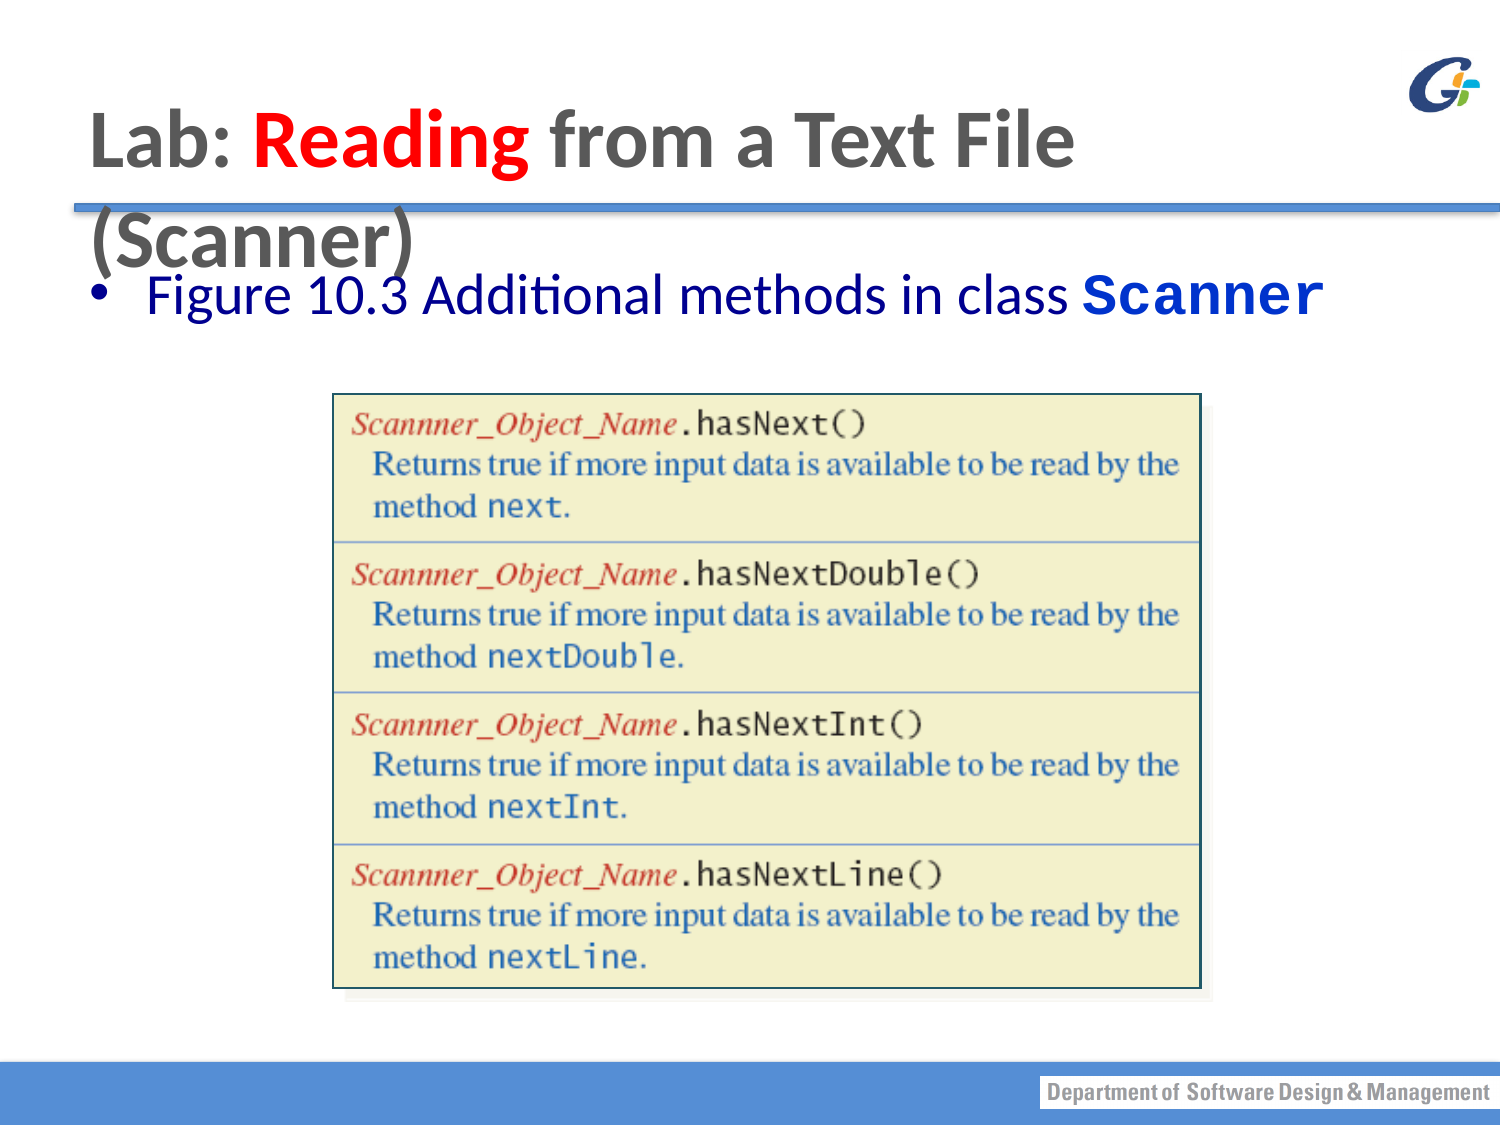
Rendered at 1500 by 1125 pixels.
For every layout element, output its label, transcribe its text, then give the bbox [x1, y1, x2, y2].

picture [1040, 1076, 1500, 1109]
picture [333, 394, 1200, 988]
picture [1401, 50, 1482, 115]
list Figure 10.3 Additional methods in class Scanner [75, 248, 1425, 1005]
title Lab: Reading from a Text File (Scanner) [75, 76, 1425, 225]
